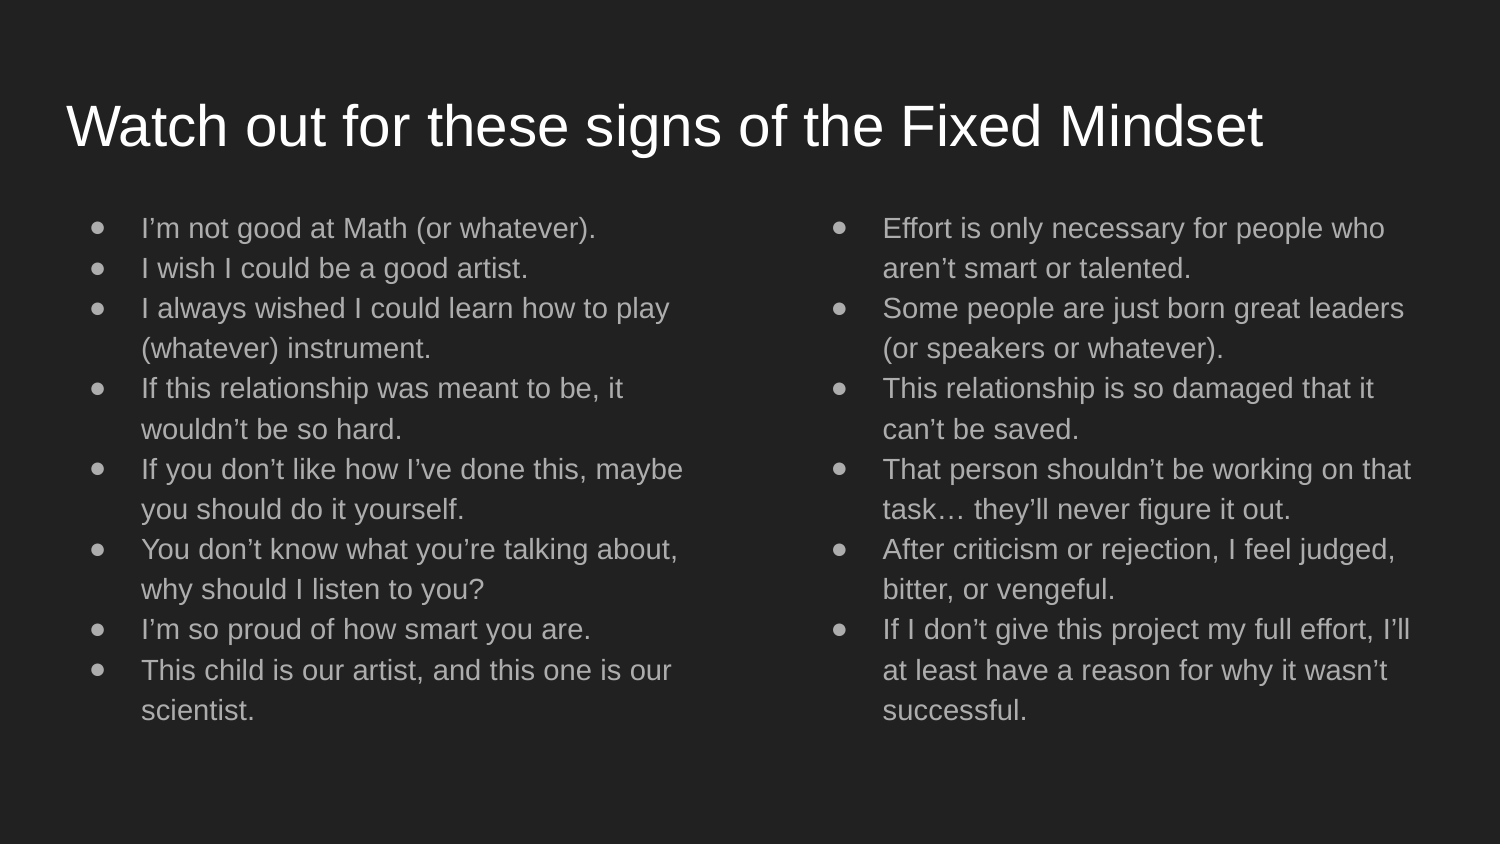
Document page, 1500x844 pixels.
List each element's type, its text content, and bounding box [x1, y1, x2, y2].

title Watch out for these signs of the Fixed Mindset [51, 72, 1449, 167]
list I’m not good at Math (or whatever). I wish I could be a good artist. I always wished I could learn how to play (whatever) instrument. If this relationship was meant to be, it wouldn’t be so hard. If you don’t like how I’ve done this, maybe you should do it yourself. You don’t know what you’re talking about, why should I listen to you? I’m so proud of how smart you are. This child is our artist, and this one is our scientist. [51, 189, 708, 750]
list Effort is only necessary for people who aren’t smart or talented. Some people are just born great leaders (or speakers or whatever). This relationship is so damaged that it can’t be saved. That person shouldn’t be working on that task… they’ll never figure it out. After criticism or rejection, I feel judged, bitter, or vengeful. If I don’t give this project my full effort, I’ll at least have a reason for why it wasn’t successful. [792, 189, 1449, 750]
